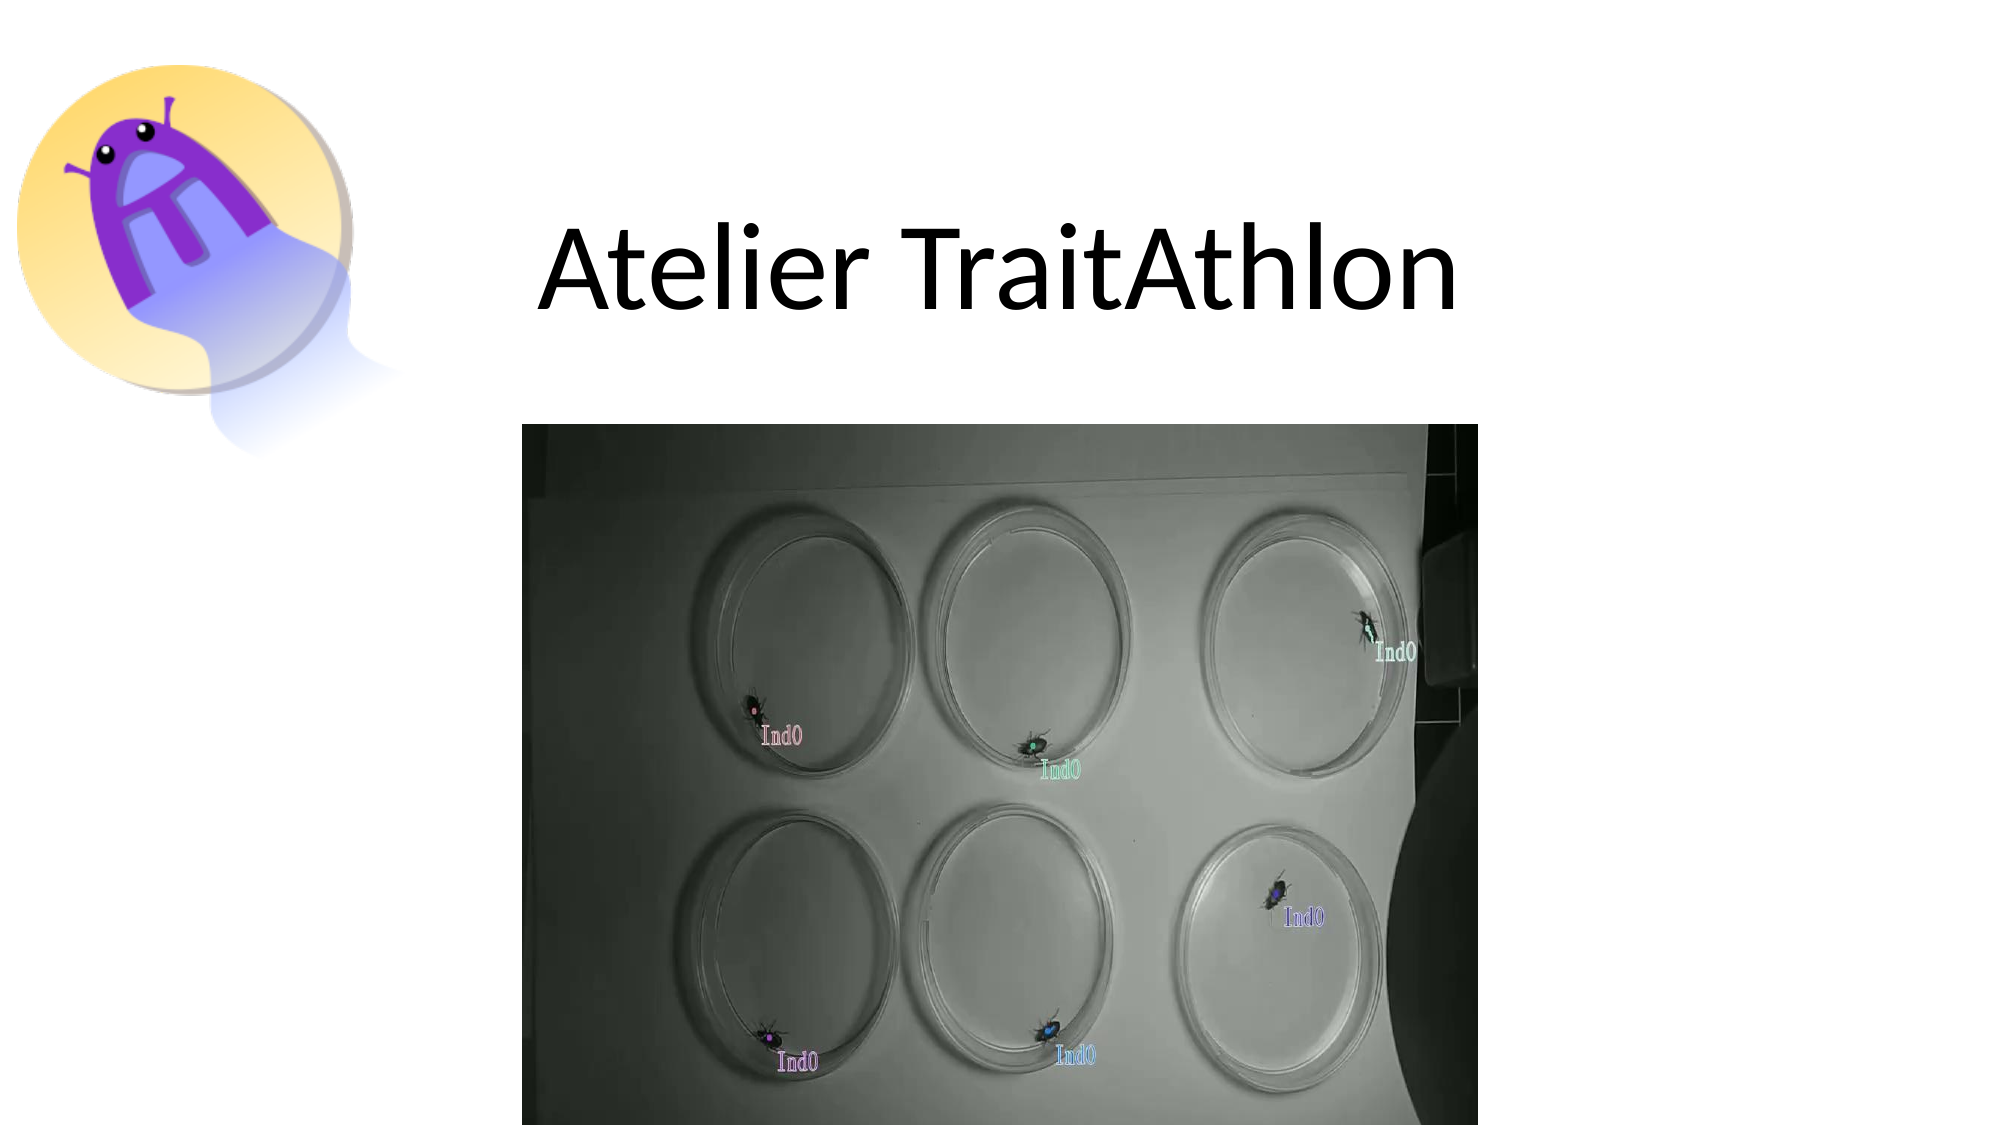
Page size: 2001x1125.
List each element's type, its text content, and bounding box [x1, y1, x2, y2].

picture [17, 65, 409, 460]
picture [522, 423, 1478, 1125]
title Atelier TraitAthlon [414, 184, 1750, 344]
